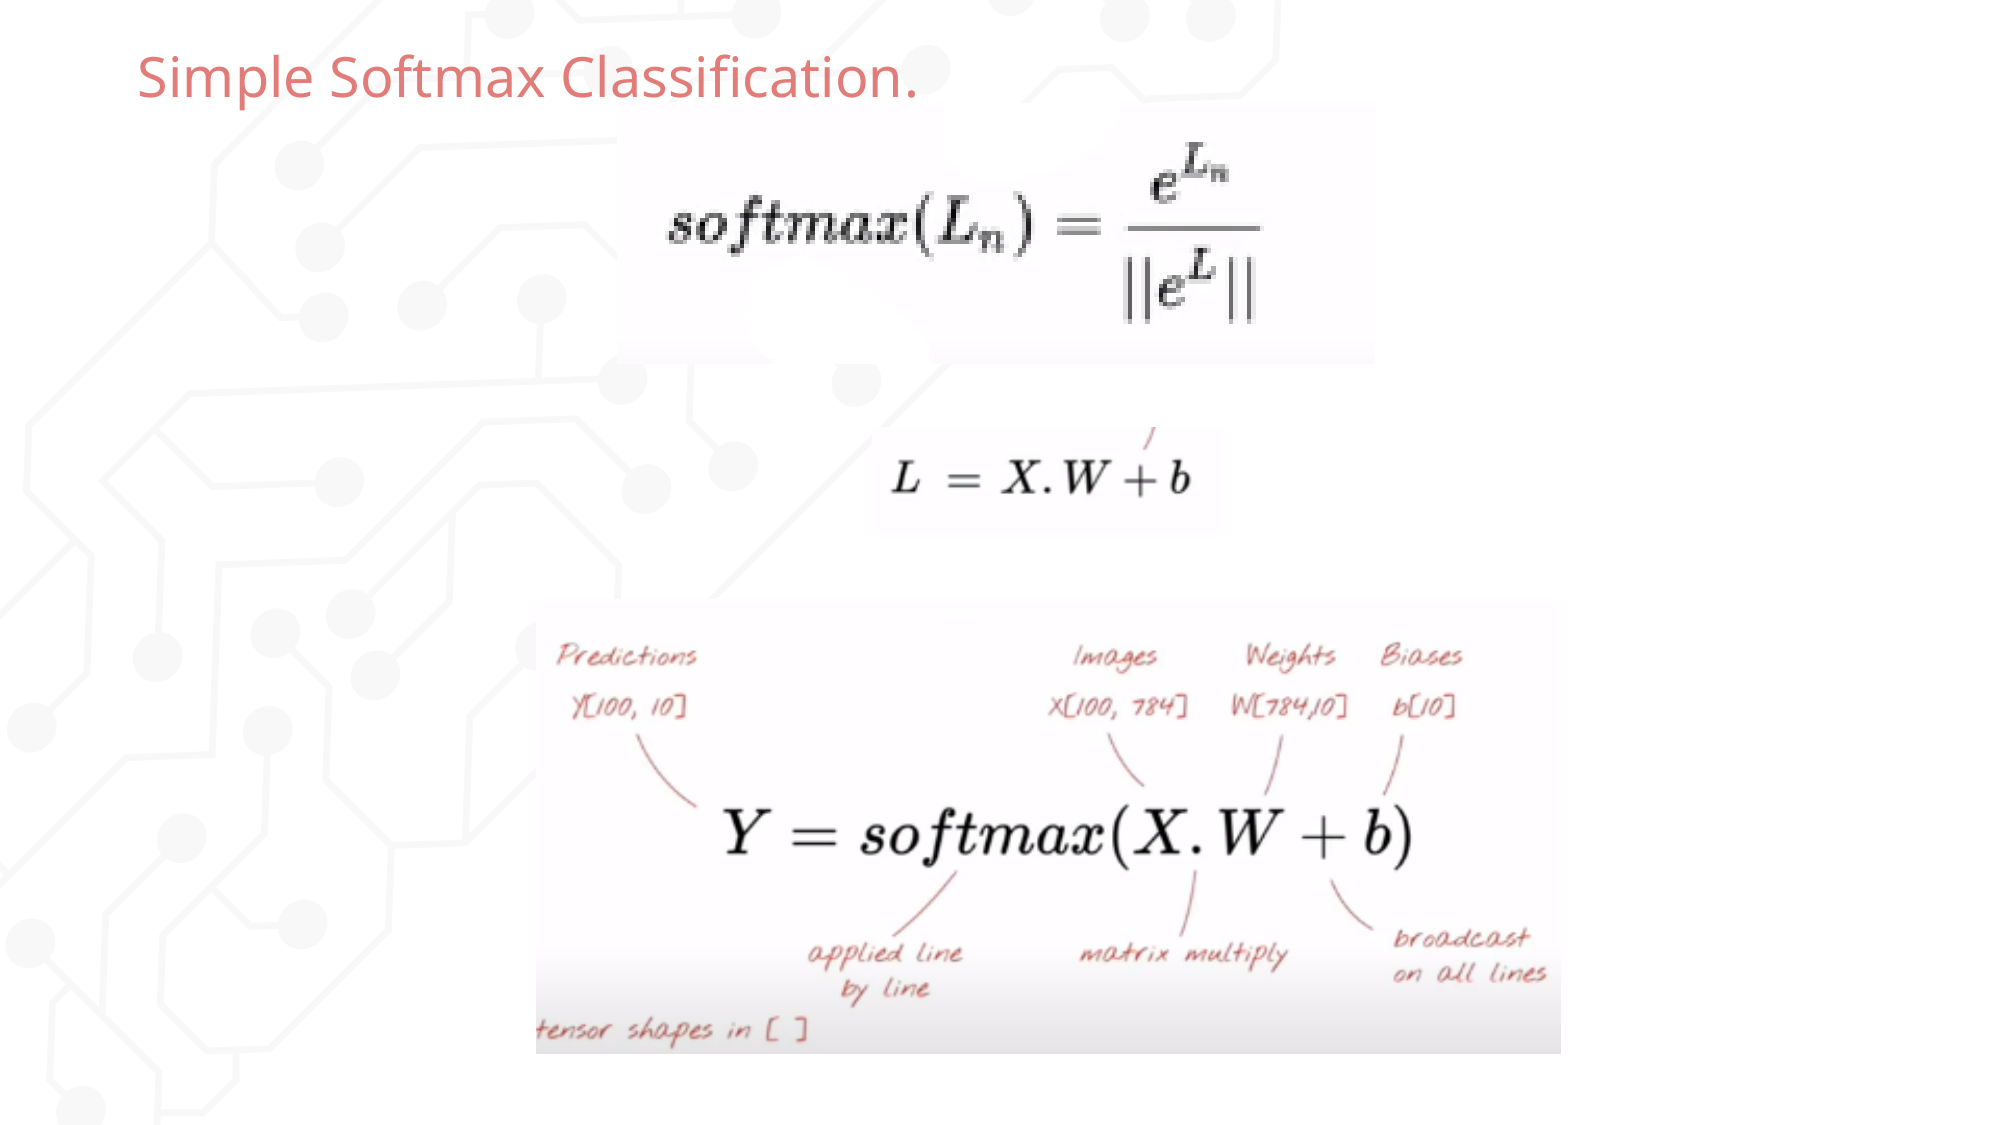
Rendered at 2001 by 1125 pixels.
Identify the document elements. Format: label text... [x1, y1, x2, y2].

picture [872, 427, 1225, 536]
title Simple Softmax Classification. [117, 29, 1156, 155]
picture [535, 599, 1562, 1055]
picture [617, 103, 1375, 364]
